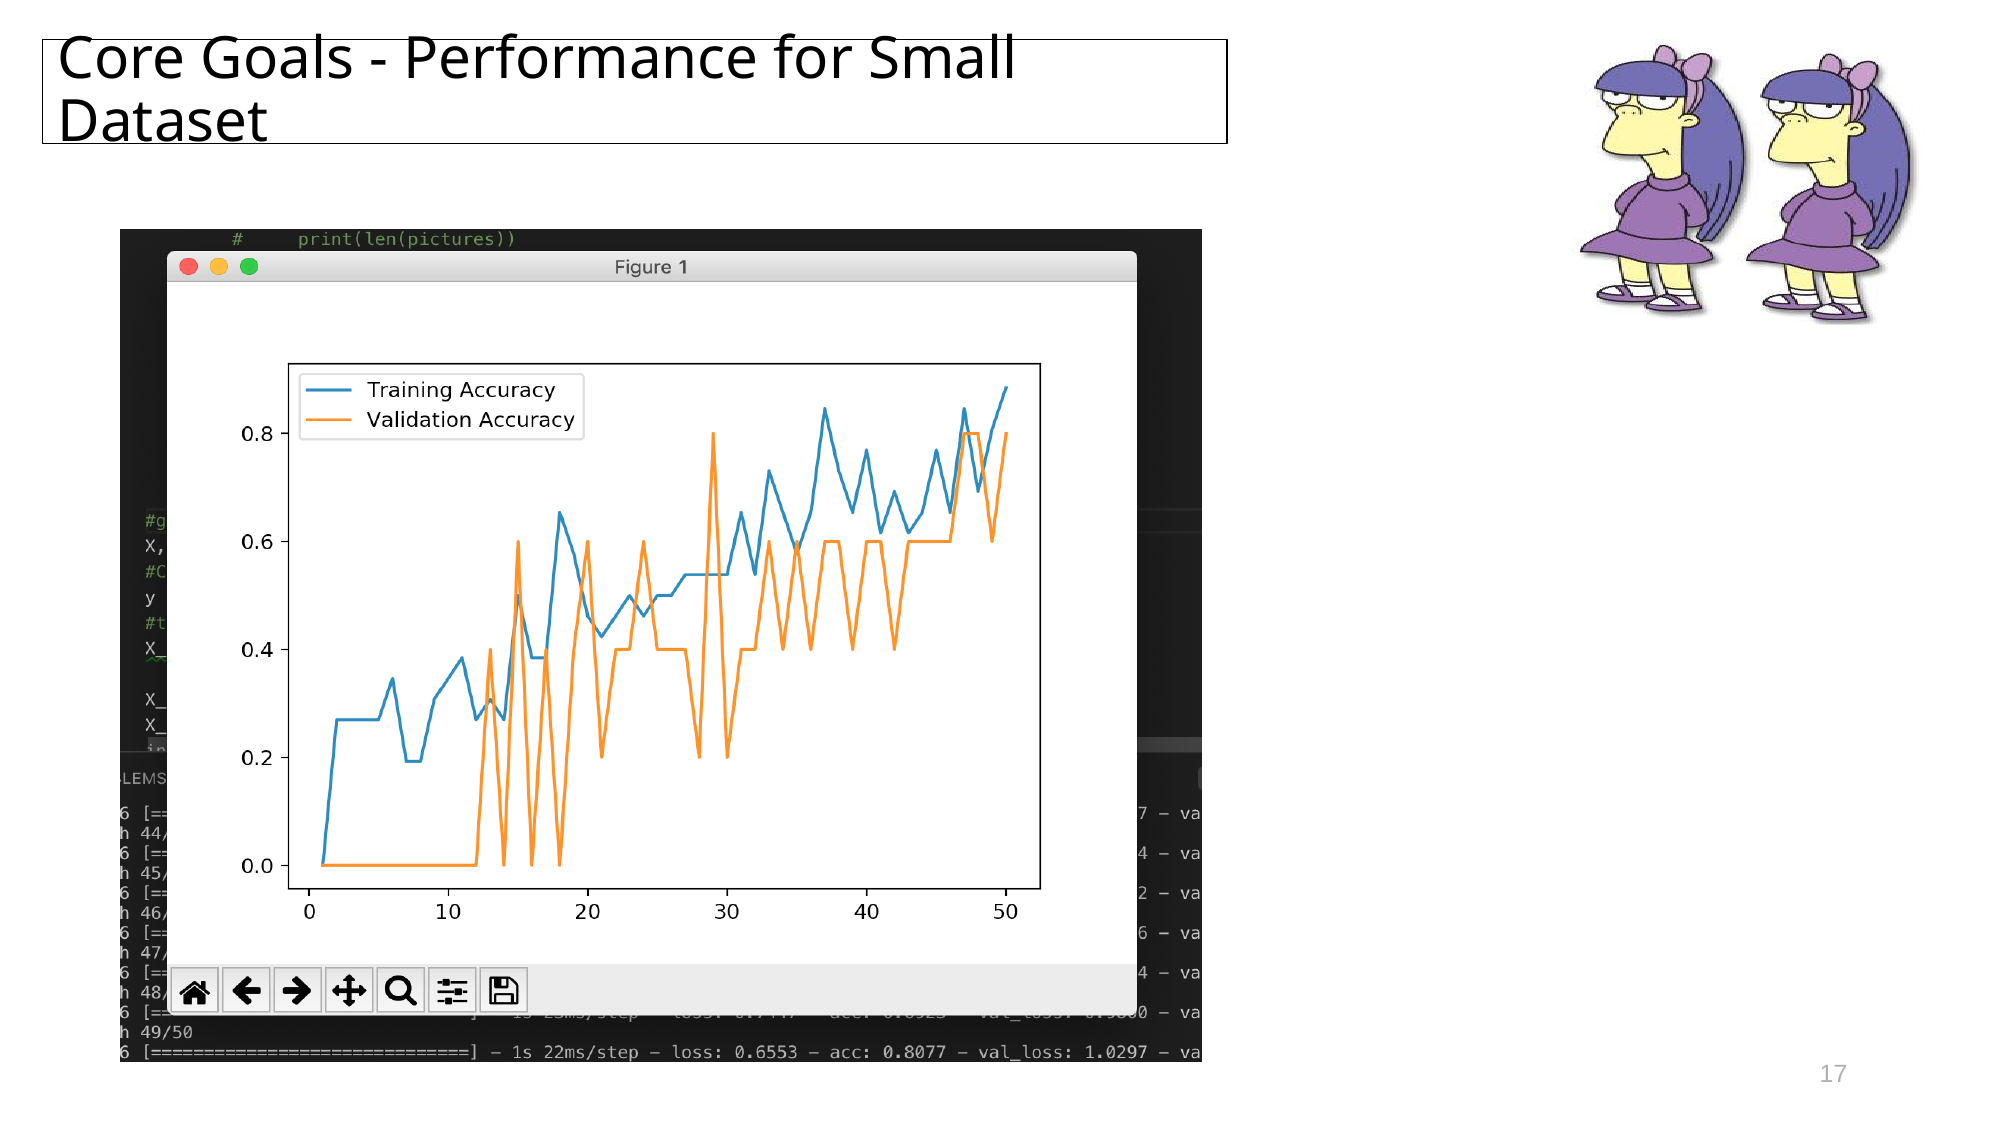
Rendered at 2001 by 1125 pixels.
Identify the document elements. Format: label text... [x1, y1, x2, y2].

picture [1525, 39, 1966, 325]
slide_number 17 [1412, 1042, 1863, 1103]
picture [120, 229, 1202, 1062]
text_box Core Goals - Performance for Small Dataset [42, 39, 1227, 144]
